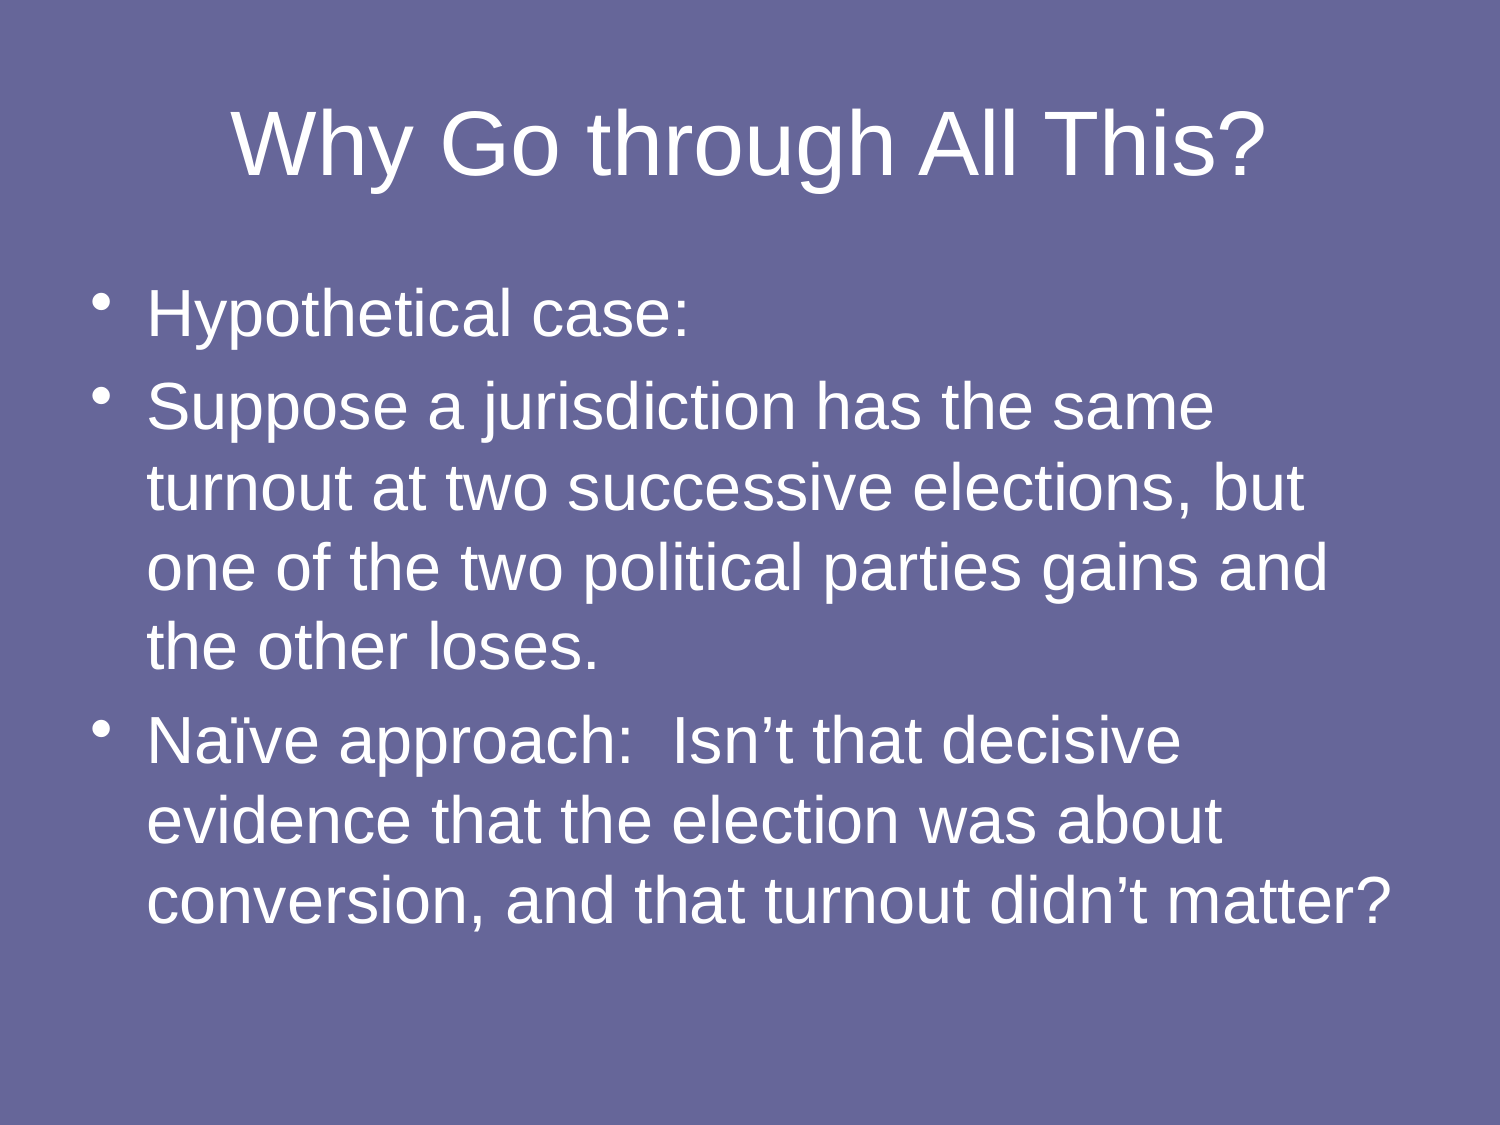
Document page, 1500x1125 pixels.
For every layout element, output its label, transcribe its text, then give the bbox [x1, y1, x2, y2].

title Why Go through All This? [75, 45, 1425, 233]
list Hypothetical case: Suppose a jurisdiction has the same turnout at two successive elections, but one of the two political parties gains and the other loses. Naïve approach: Isn’t that decisive evidence that the election was about conversion, and that turnout didn’t matter? [75, 262, 1425, 1005]
